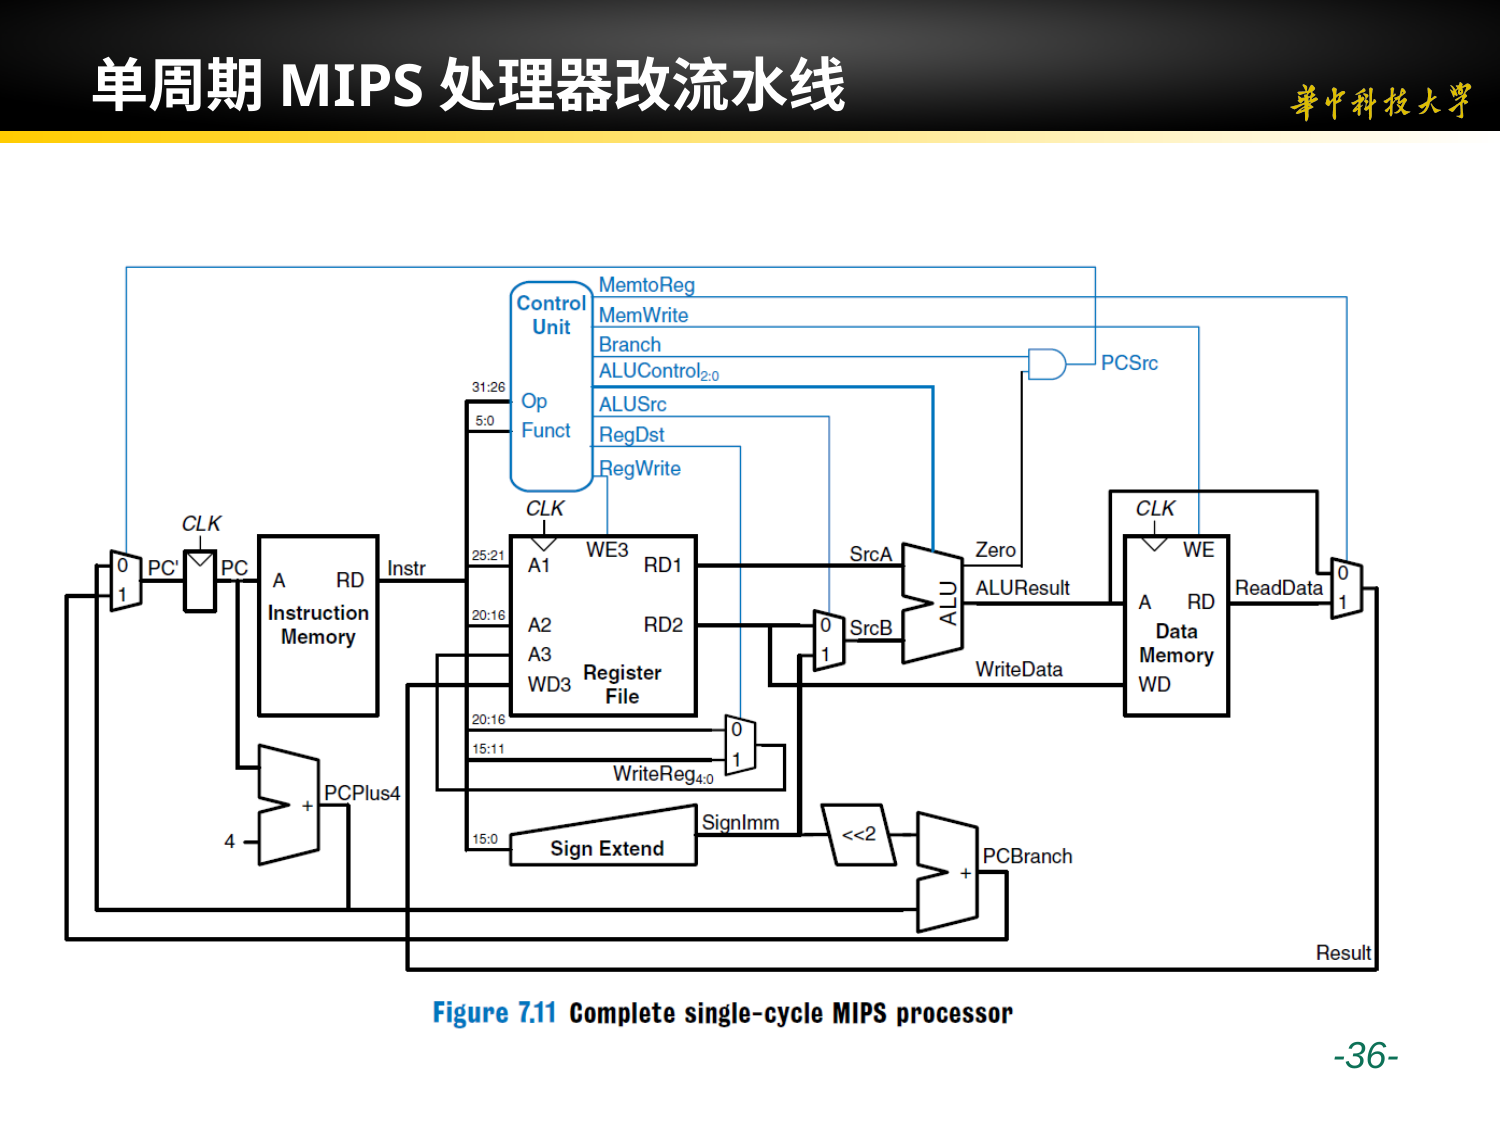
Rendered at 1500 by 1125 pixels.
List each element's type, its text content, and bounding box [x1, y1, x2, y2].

slide_number -36- [1257, 1023, 1425, 1102]
title 单周期MIPS处理器改流水线 [75, 35, 1425, 131]
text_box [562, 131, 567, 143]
text_box [738, 131, 744, 143]
picture [0, 0, 1500, 131]
text_box [650, 131, 655, 143]
picture [29, 231, 1394, 1036]
